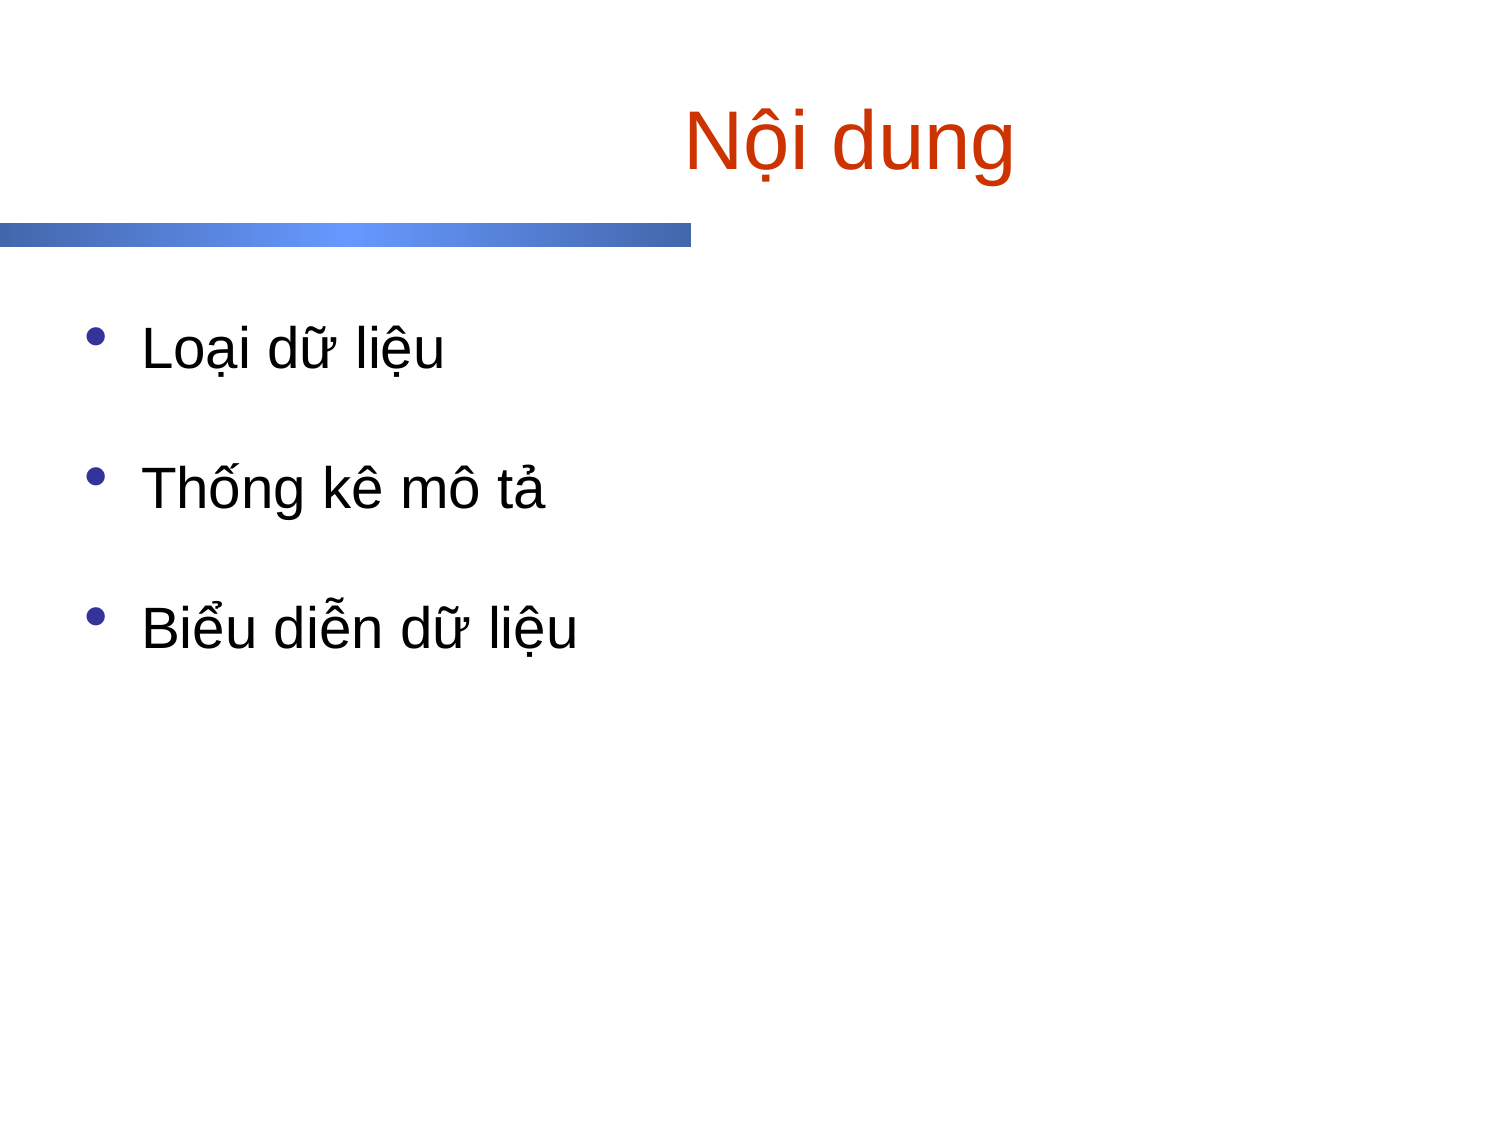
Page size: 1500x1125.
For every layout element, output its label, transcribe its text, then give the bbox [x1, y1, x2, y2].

title Nội dung [230, 42, 1471, 231]
list Loại dữ liệu Thống kê mô tả Biểu diễn dữ liệu [69, 302, 1383, 994]
